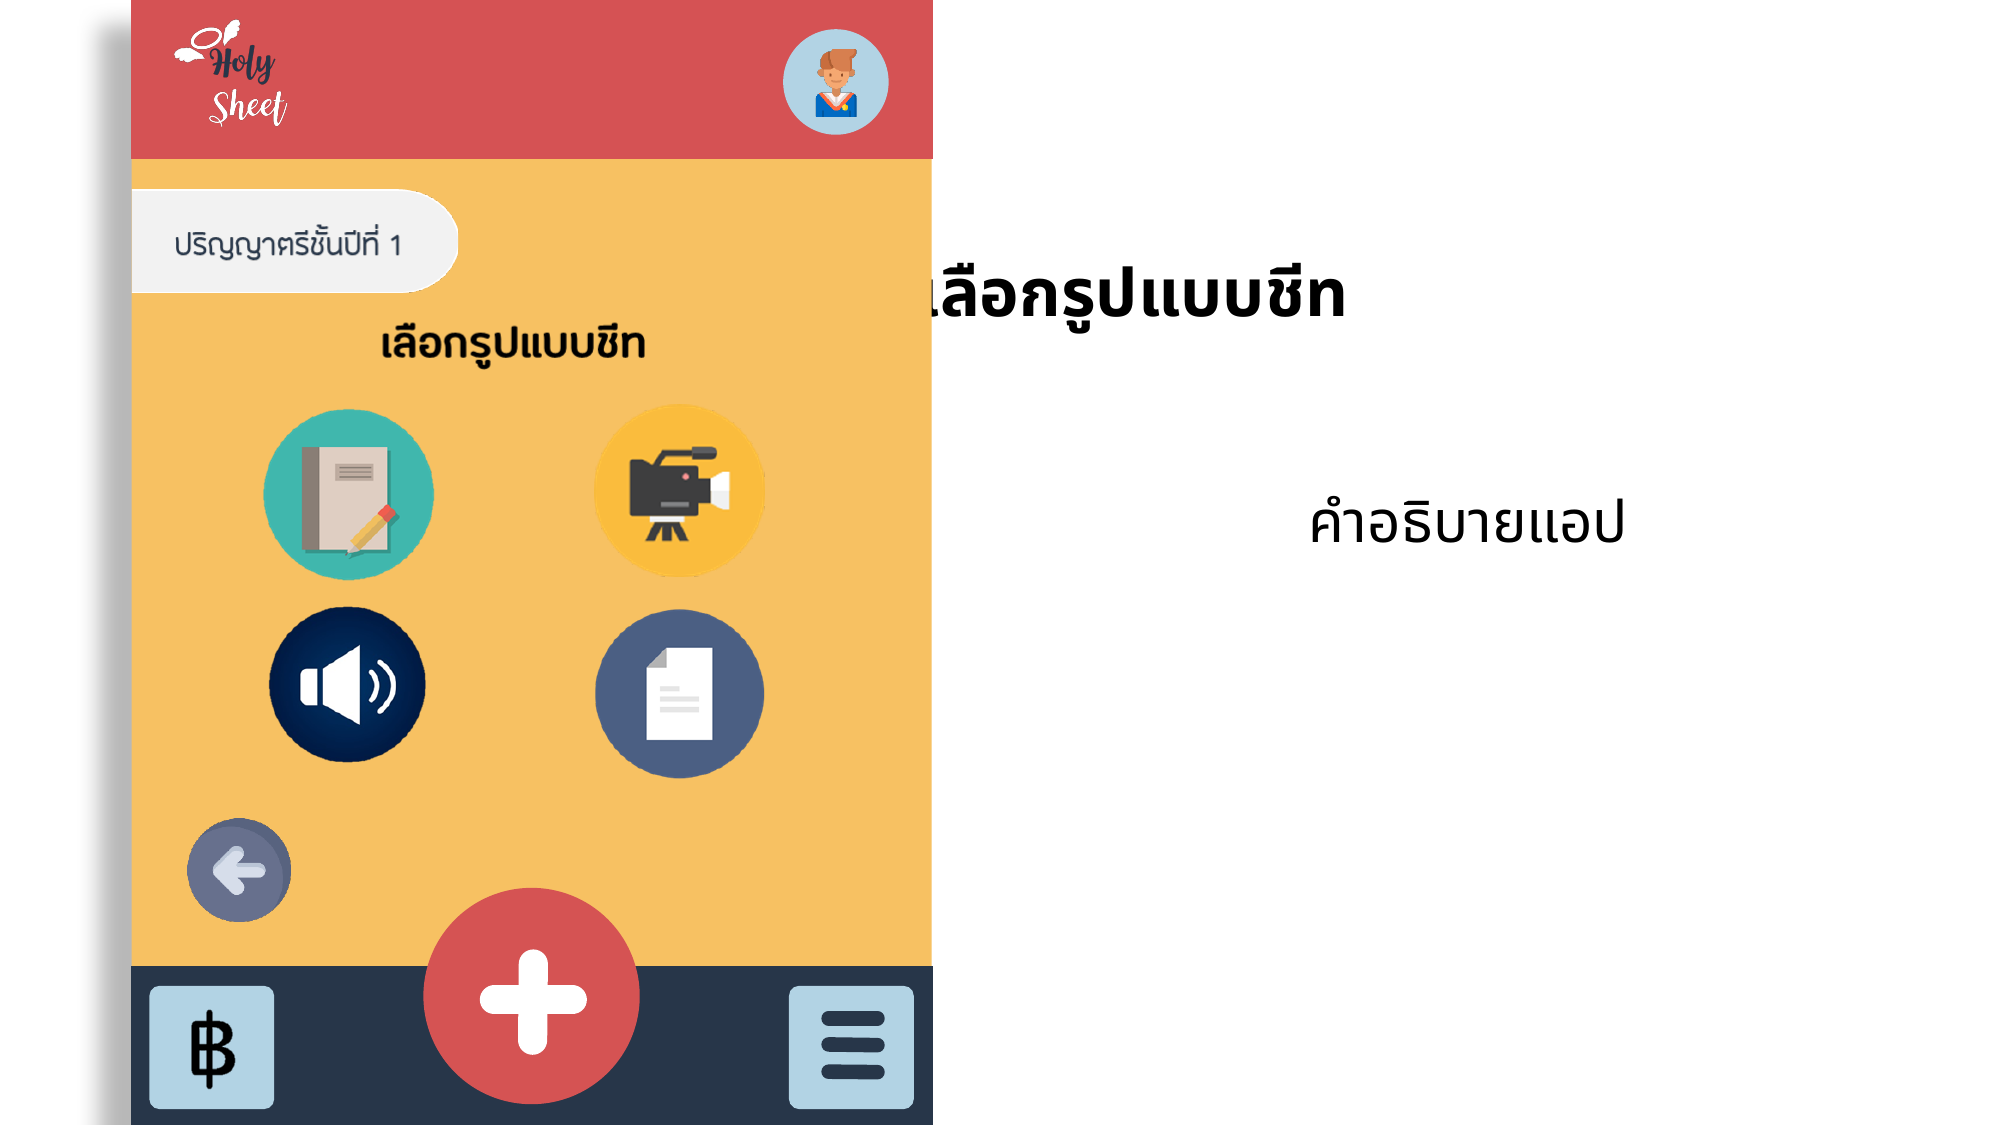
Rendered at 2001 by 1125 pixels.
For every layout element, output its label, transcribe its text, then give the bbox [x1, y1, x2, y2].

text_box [131, 0, 932, 1125]
text_box เลือกรูปแบบชีท [932, 242, 1364, 338]
text_box คำอธิบายแอป [1293, 476, 1643, 562]
